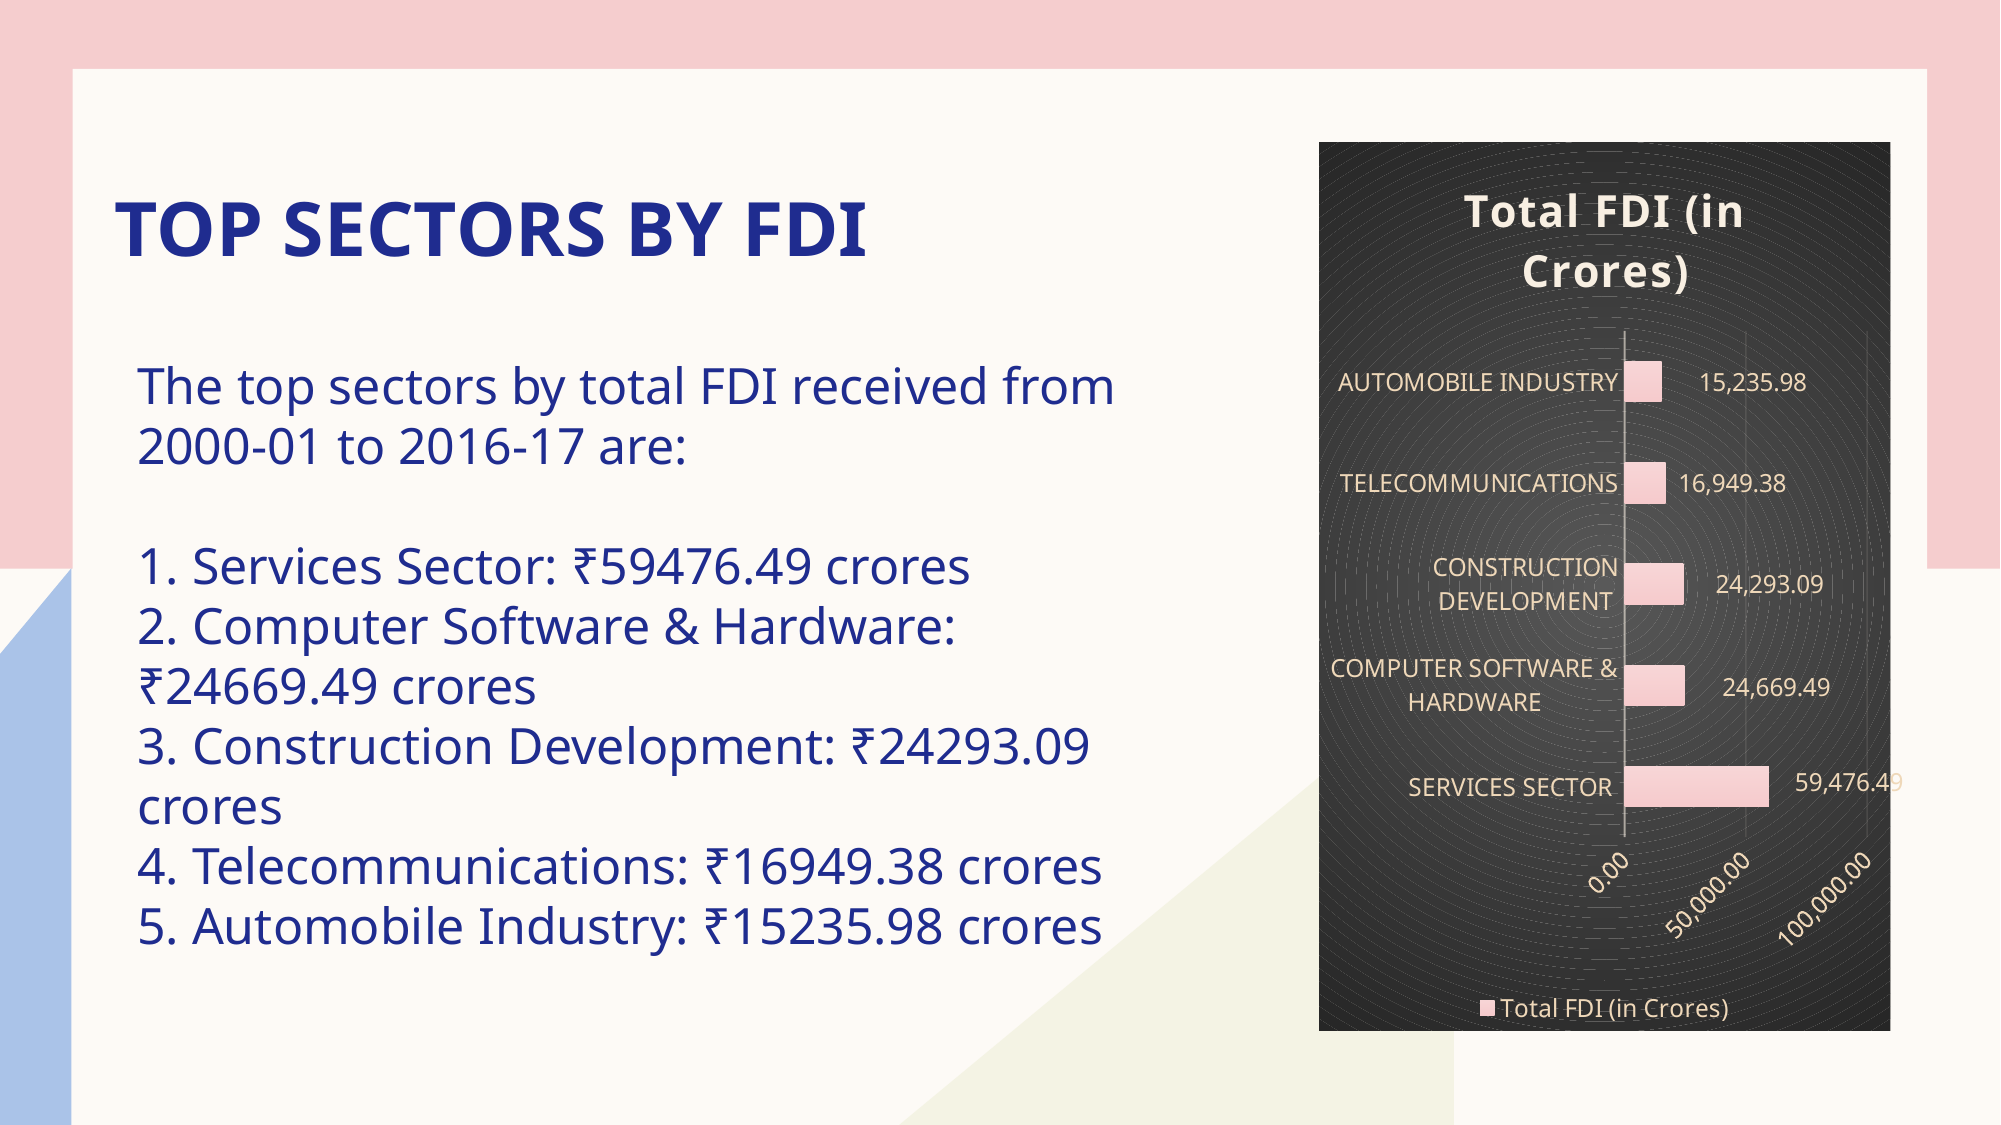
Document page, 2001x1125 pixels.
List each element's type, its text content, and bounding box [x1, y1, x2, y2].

chart [1318, 141, 1905, 1031]
title Top Sectors by FDI [100, 141, 1072, 272]
list The top sectors by total FDI received from 2000-01 to 2016-17 are: 1. Services Sector: ₹59476.49 crores 2. Computer Software & Hardware: ₹24669.49 crores 3. Construction Development: ₹24293.09 crores 4. Telecommunications: ₹16949.38 crores 5. Automobile Industry: ₹15235.98 crores [122, 354, 1216, 956]
